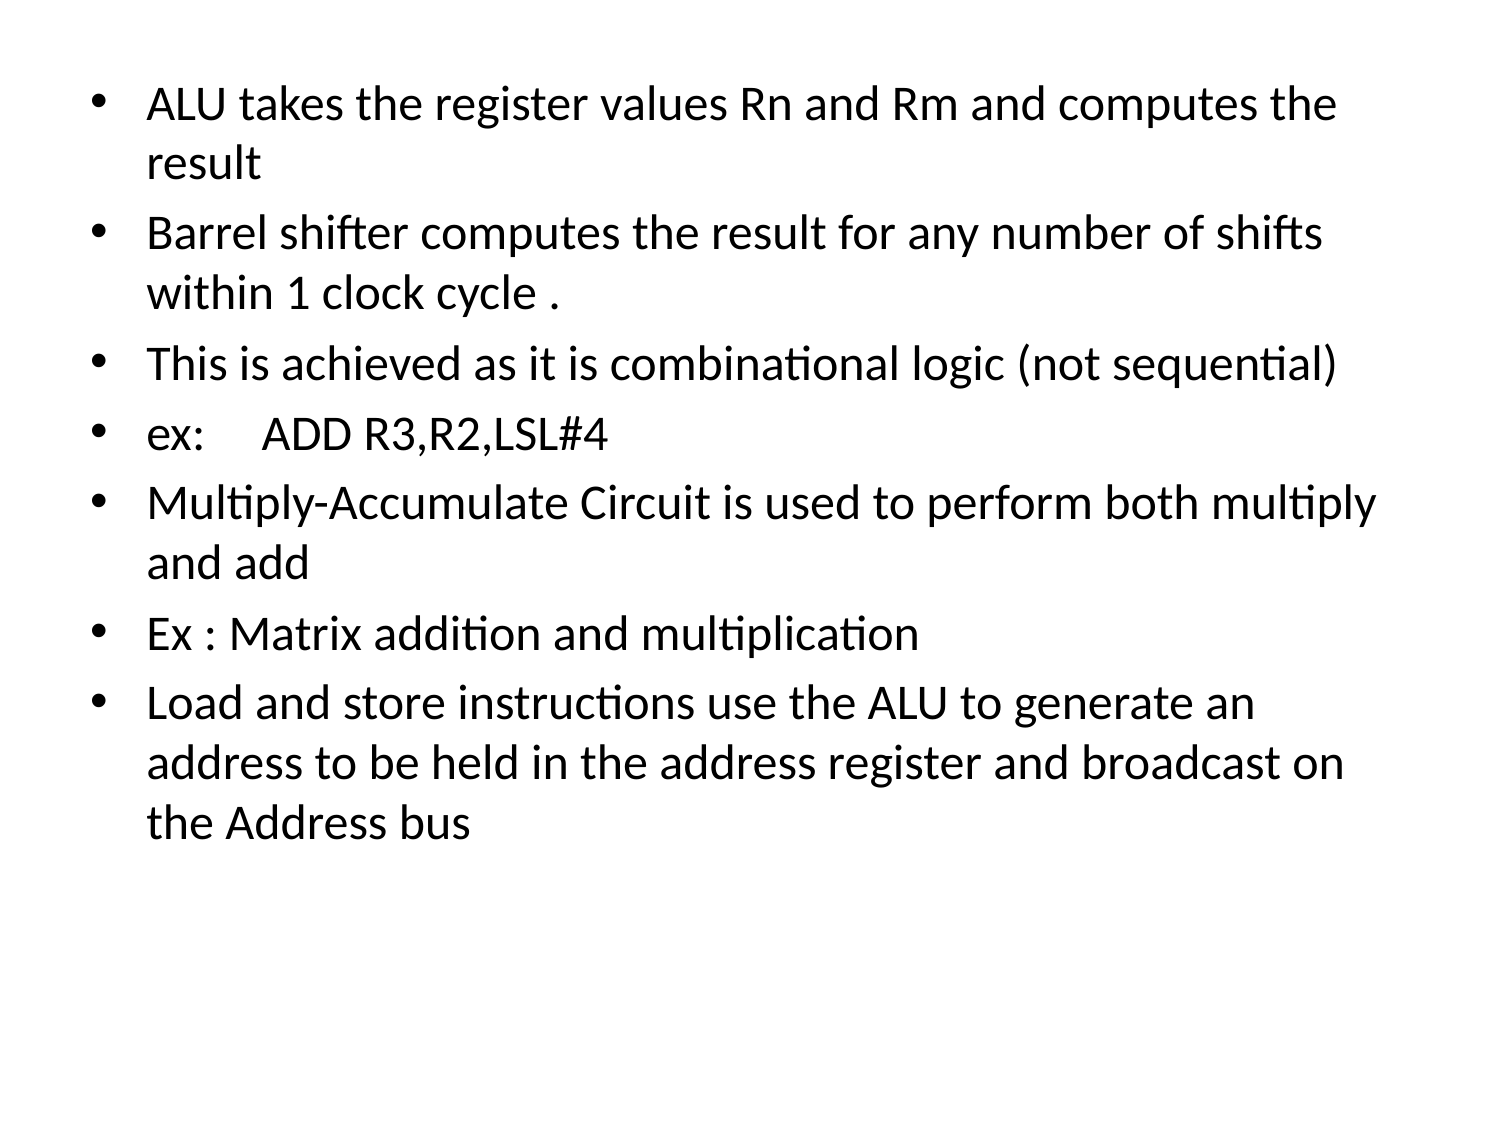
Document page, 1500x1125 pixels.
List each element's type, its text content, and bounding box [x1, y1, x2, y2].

list ALU takes the register values Rn and Rm and computes the result Barrel shifter computes the result for any number of shifts within 1 clock cycle . This is achieved as it is combinational logic (not sequential) ex: ADD R3,R2,LSL#4 Multiply-Accumulate Circuit is used to perform both multiply and add Ex : Matrix addition and multiplication Load and store instructions use the ALU to generate an address to be held in the address register and broadcast on the Address bus [75, 62, 1425, 1005]
